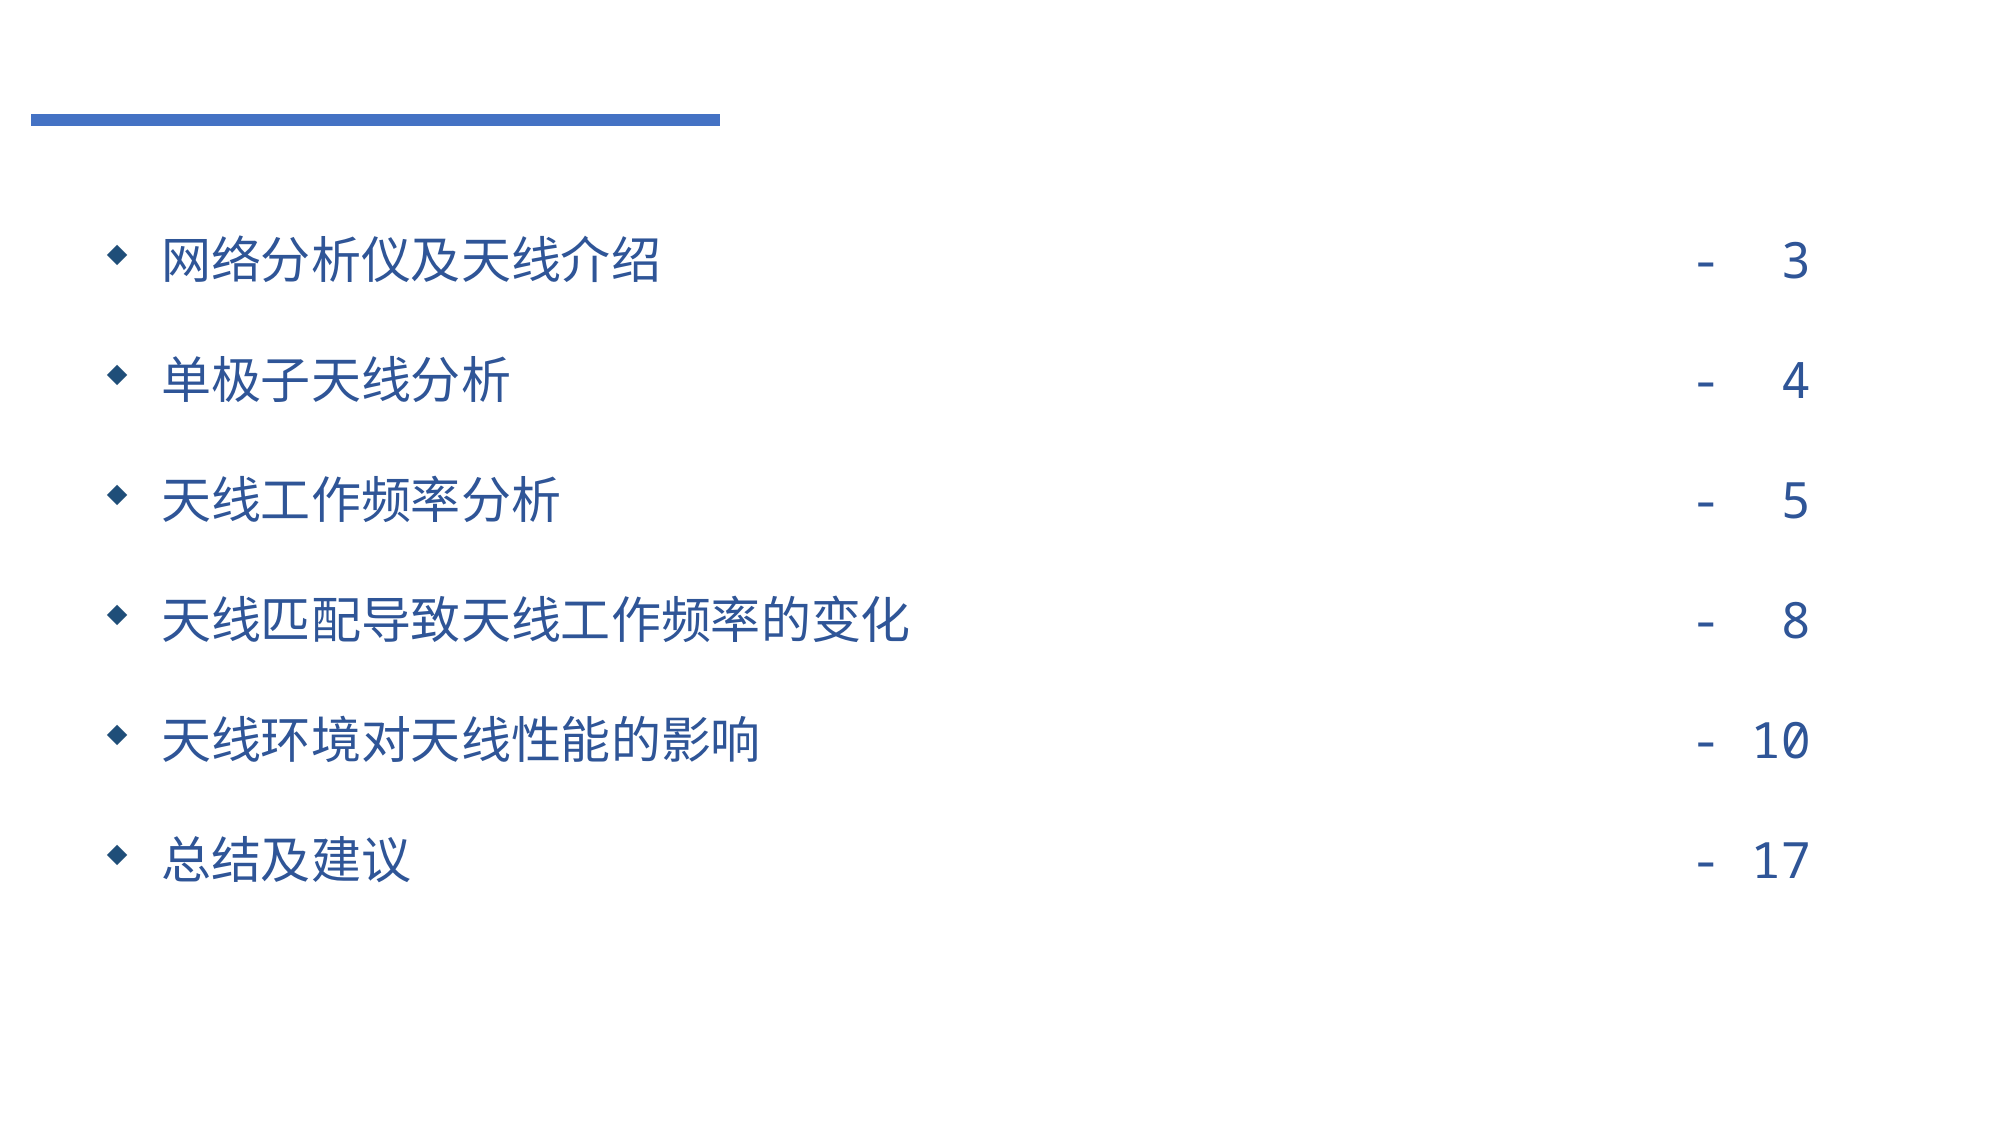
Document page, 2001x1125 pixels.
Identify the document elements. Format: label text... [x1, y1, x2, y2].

text_box - 3 - 4 - 5 - 8 - 10 - 17 [1676, 221, 1826, 897]
text_box 网络分析仪及天线介绍 单极子天线分析 天线工作频率分析 天线匹配导致天线工作频率的变化 天线环境对天线性能的影响 总结及建议 [90, 221, 927, 897]
